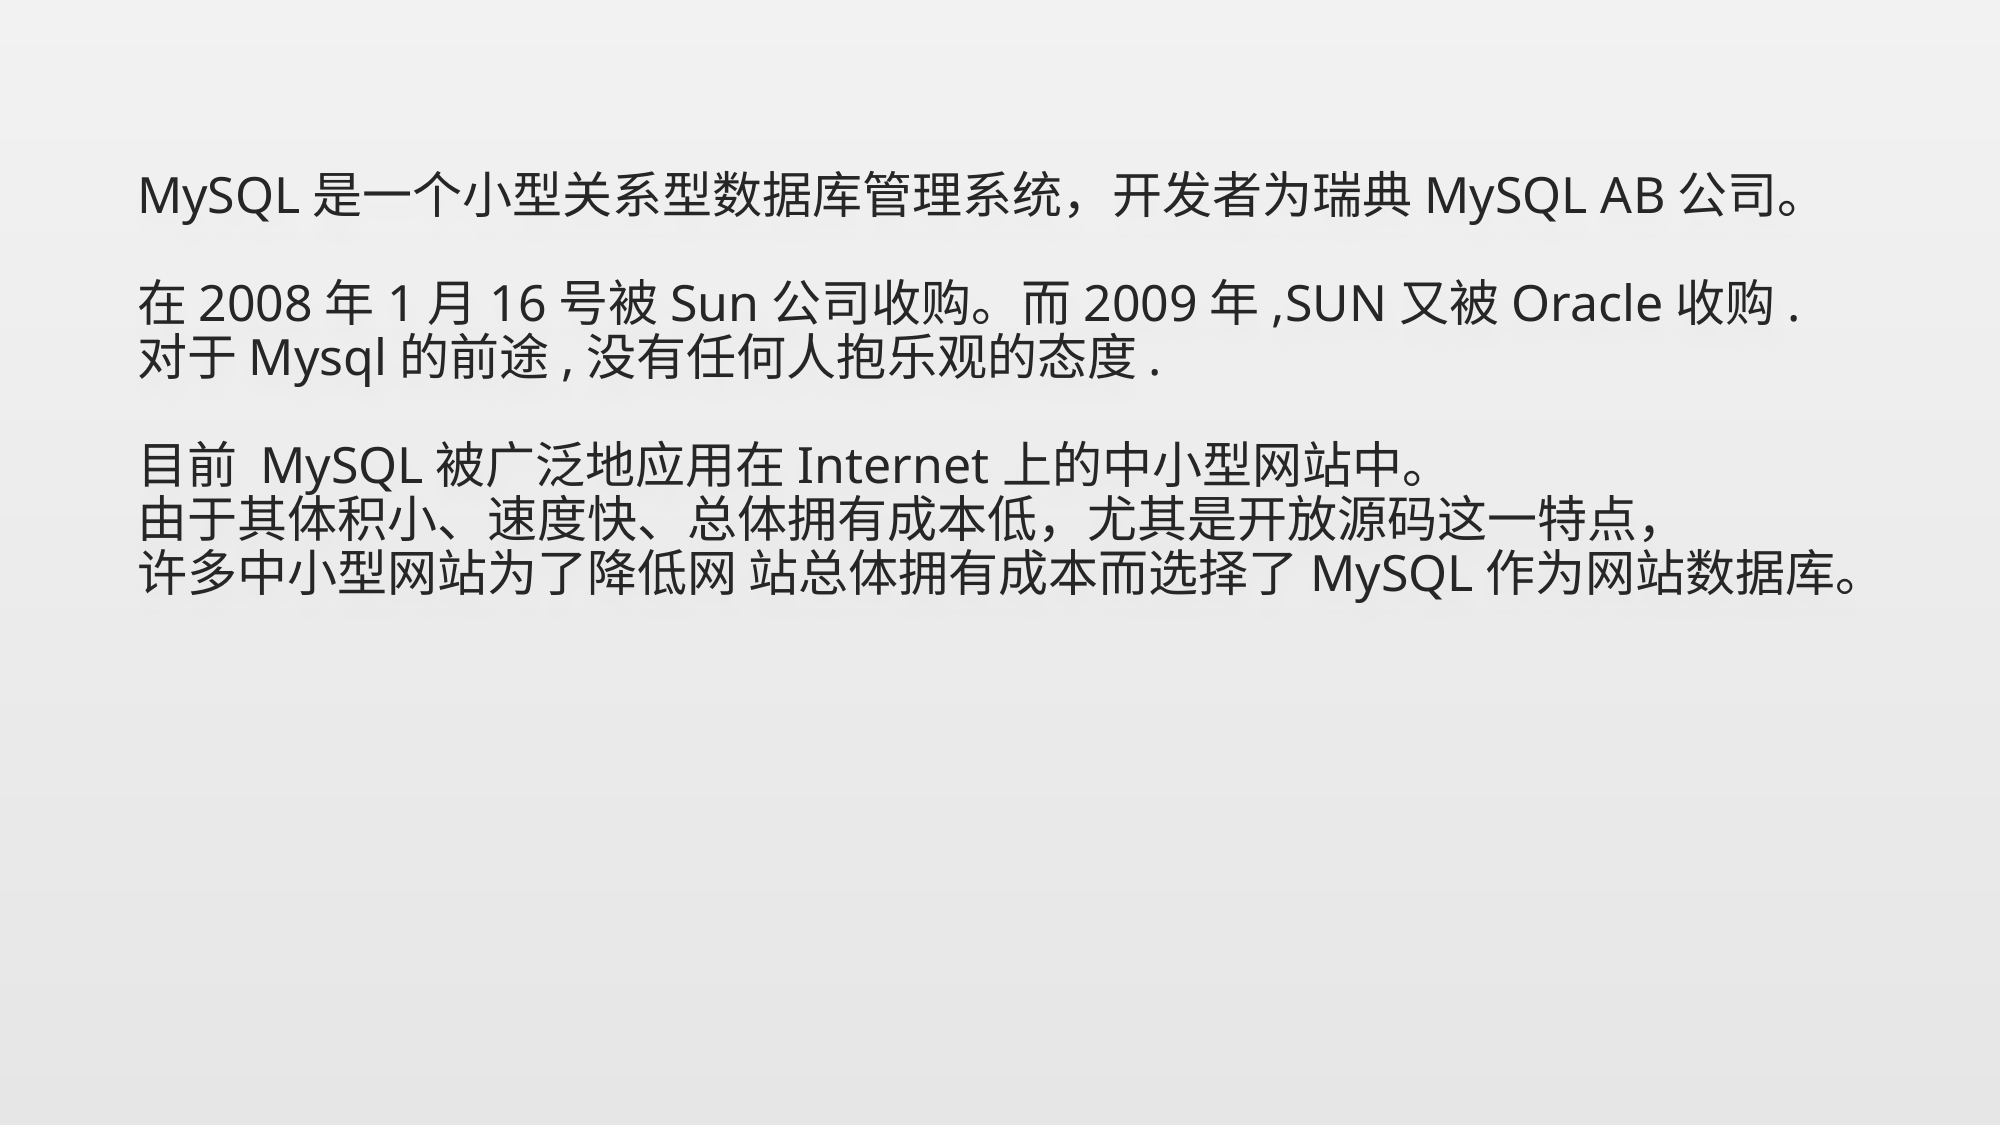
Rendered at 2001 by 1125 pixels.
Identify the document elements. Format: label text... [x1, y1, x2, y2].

title MySQL是一个小型关系型数据库管理系统，开发者为瑞典MySQL AB公司。 在2008年1月16号被Sun公司收购。而2009年,SUN又被Oracle收购. 对于Mysql的前途,没有任何人抱乐观的态度. 目前 MySQL被广泛地应用在Internet上的中小型网站中。 由于其体积小、速度快、总体拥有成本低，尤其是开放源码这一特点， 许多中小型网站为了降低网 站总体拥有成本而选择了MySQL作为网站数据库。 [122, 162, 1863, 942]
